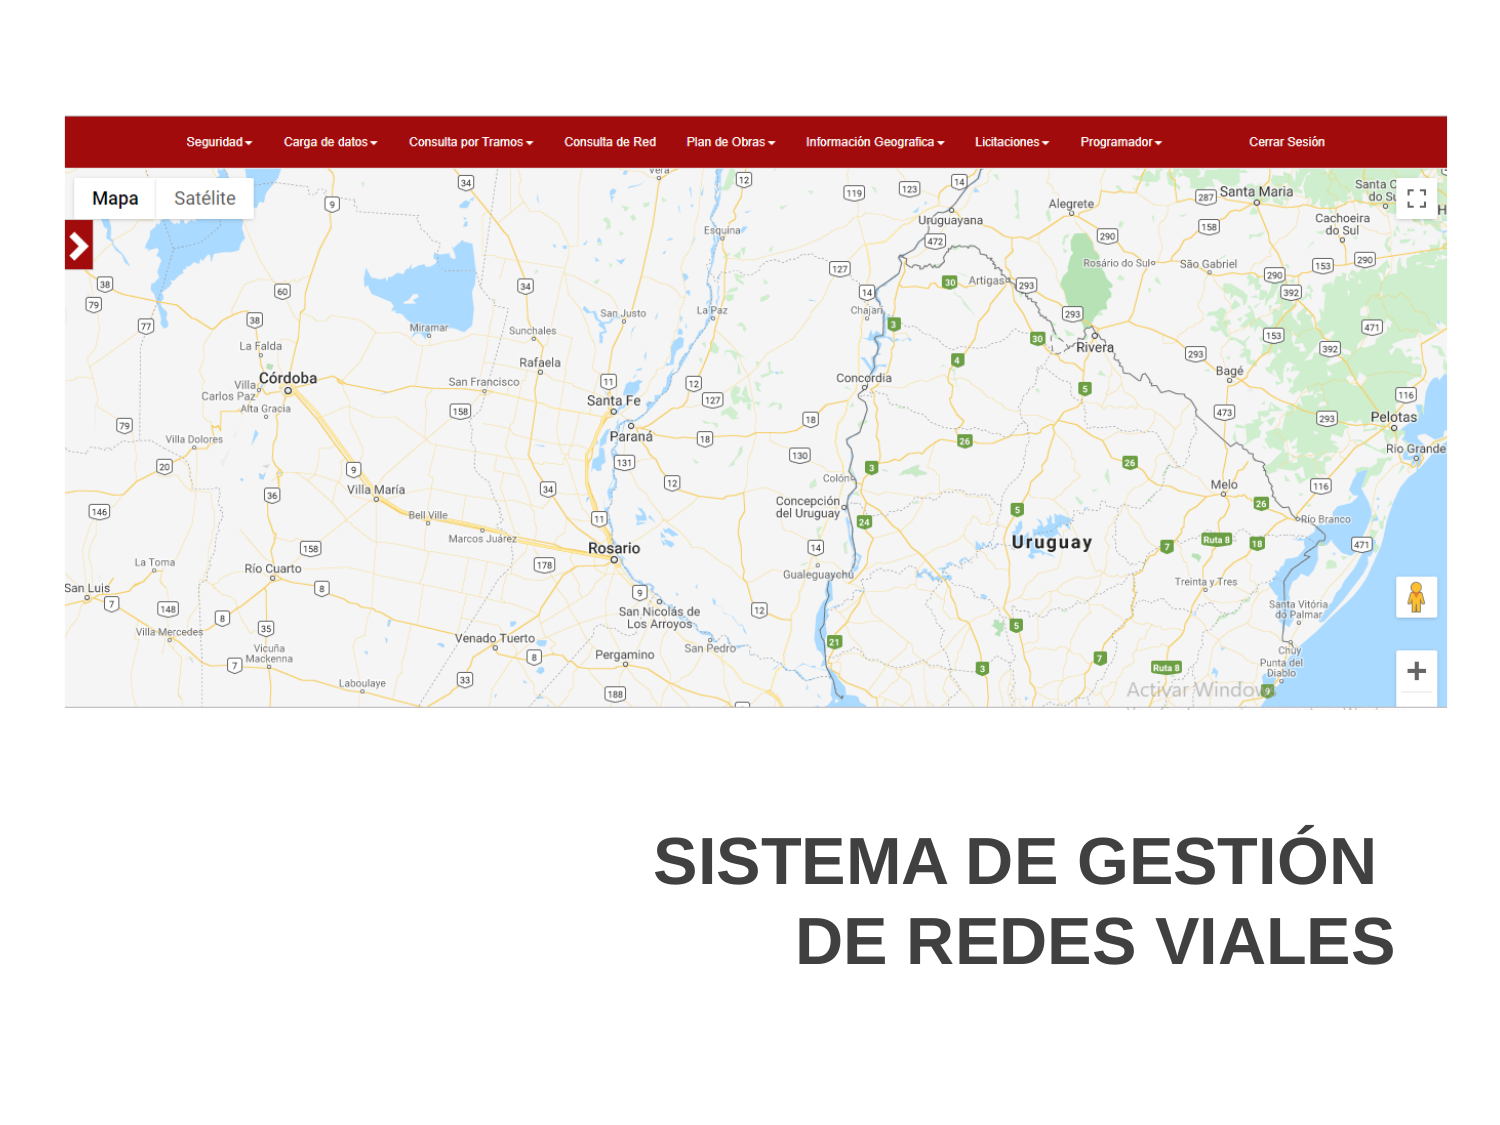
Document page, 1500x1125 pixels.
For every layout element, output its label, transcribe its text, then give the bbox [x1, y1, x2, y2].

picture [64, 113, 1448, 710]
text_box SISTEMA DE GESTIÓN DE REDES VIALES [277, 810, 1412, 986]
